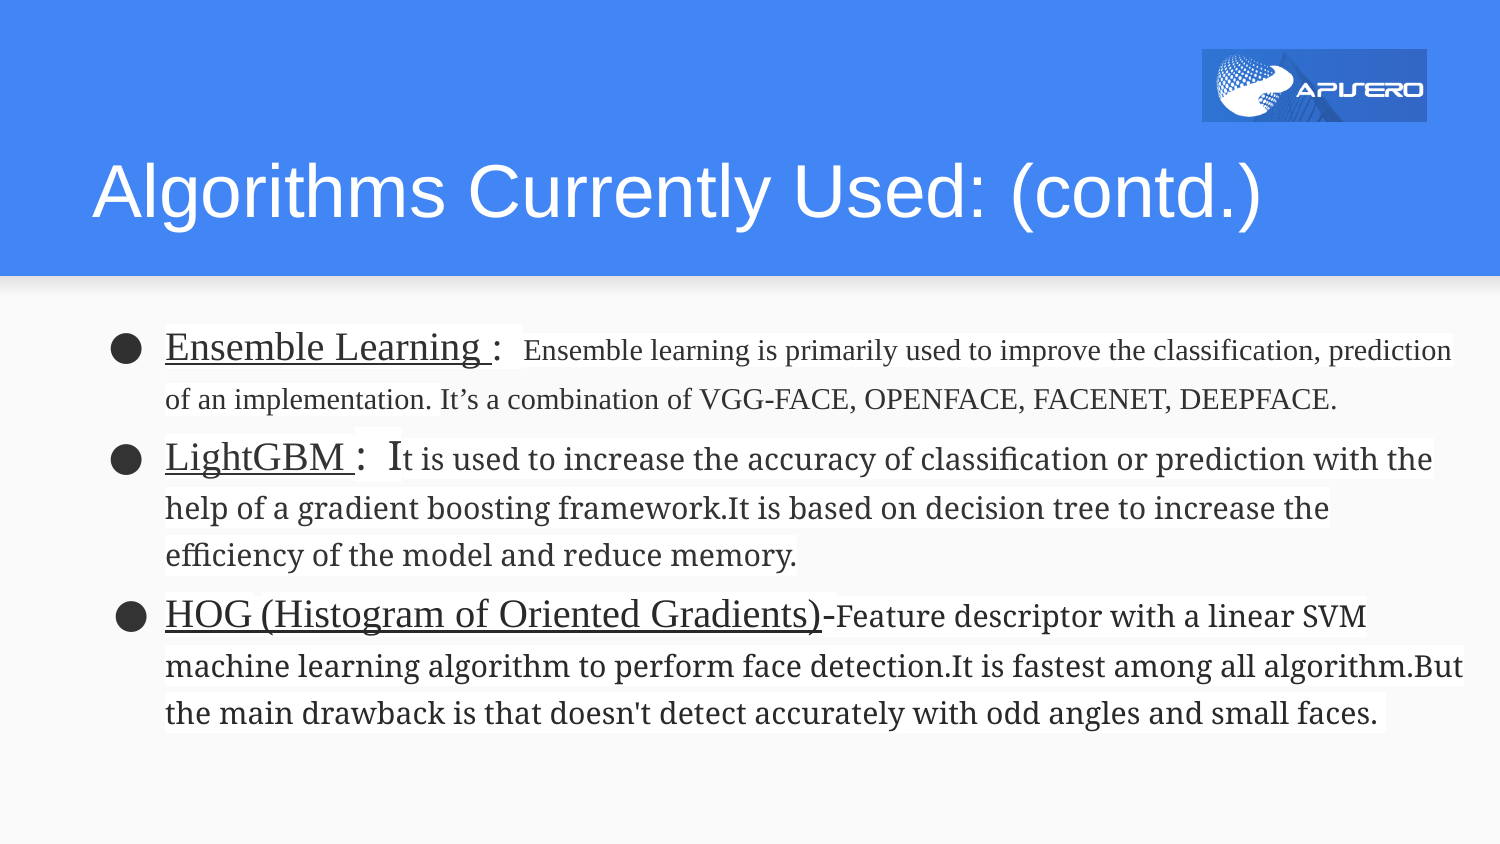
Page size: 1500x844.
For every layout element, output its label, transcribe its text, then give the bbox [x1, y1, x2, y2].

picture [1202, 49, 1427, 122]
title Algorithms Currently Used: (contd.) [77, 121, 1427, 248]
list Ensemble Learning : Ensemble learning is primarily used to improve the classification, prediction of an implementation. It’s a combination of VGG-FACE, OPENFACE, FACENET, DEEPFACE. LightGBM : It is used to increase the accuracy of classification or prediction with the help of a gradient boosting framework.It is based on decision tree to increase the efficiency of the model and reduce memory. HOG (Histogram of Oriented Gradients)-Feature descriptor with a linear SVM machine learning algorithm to perform face detection.It is fastest among all algorithm.But the main drawback is that doesn't detect accurately with odd angles and small faces. [77, 290, 1489, 825]
